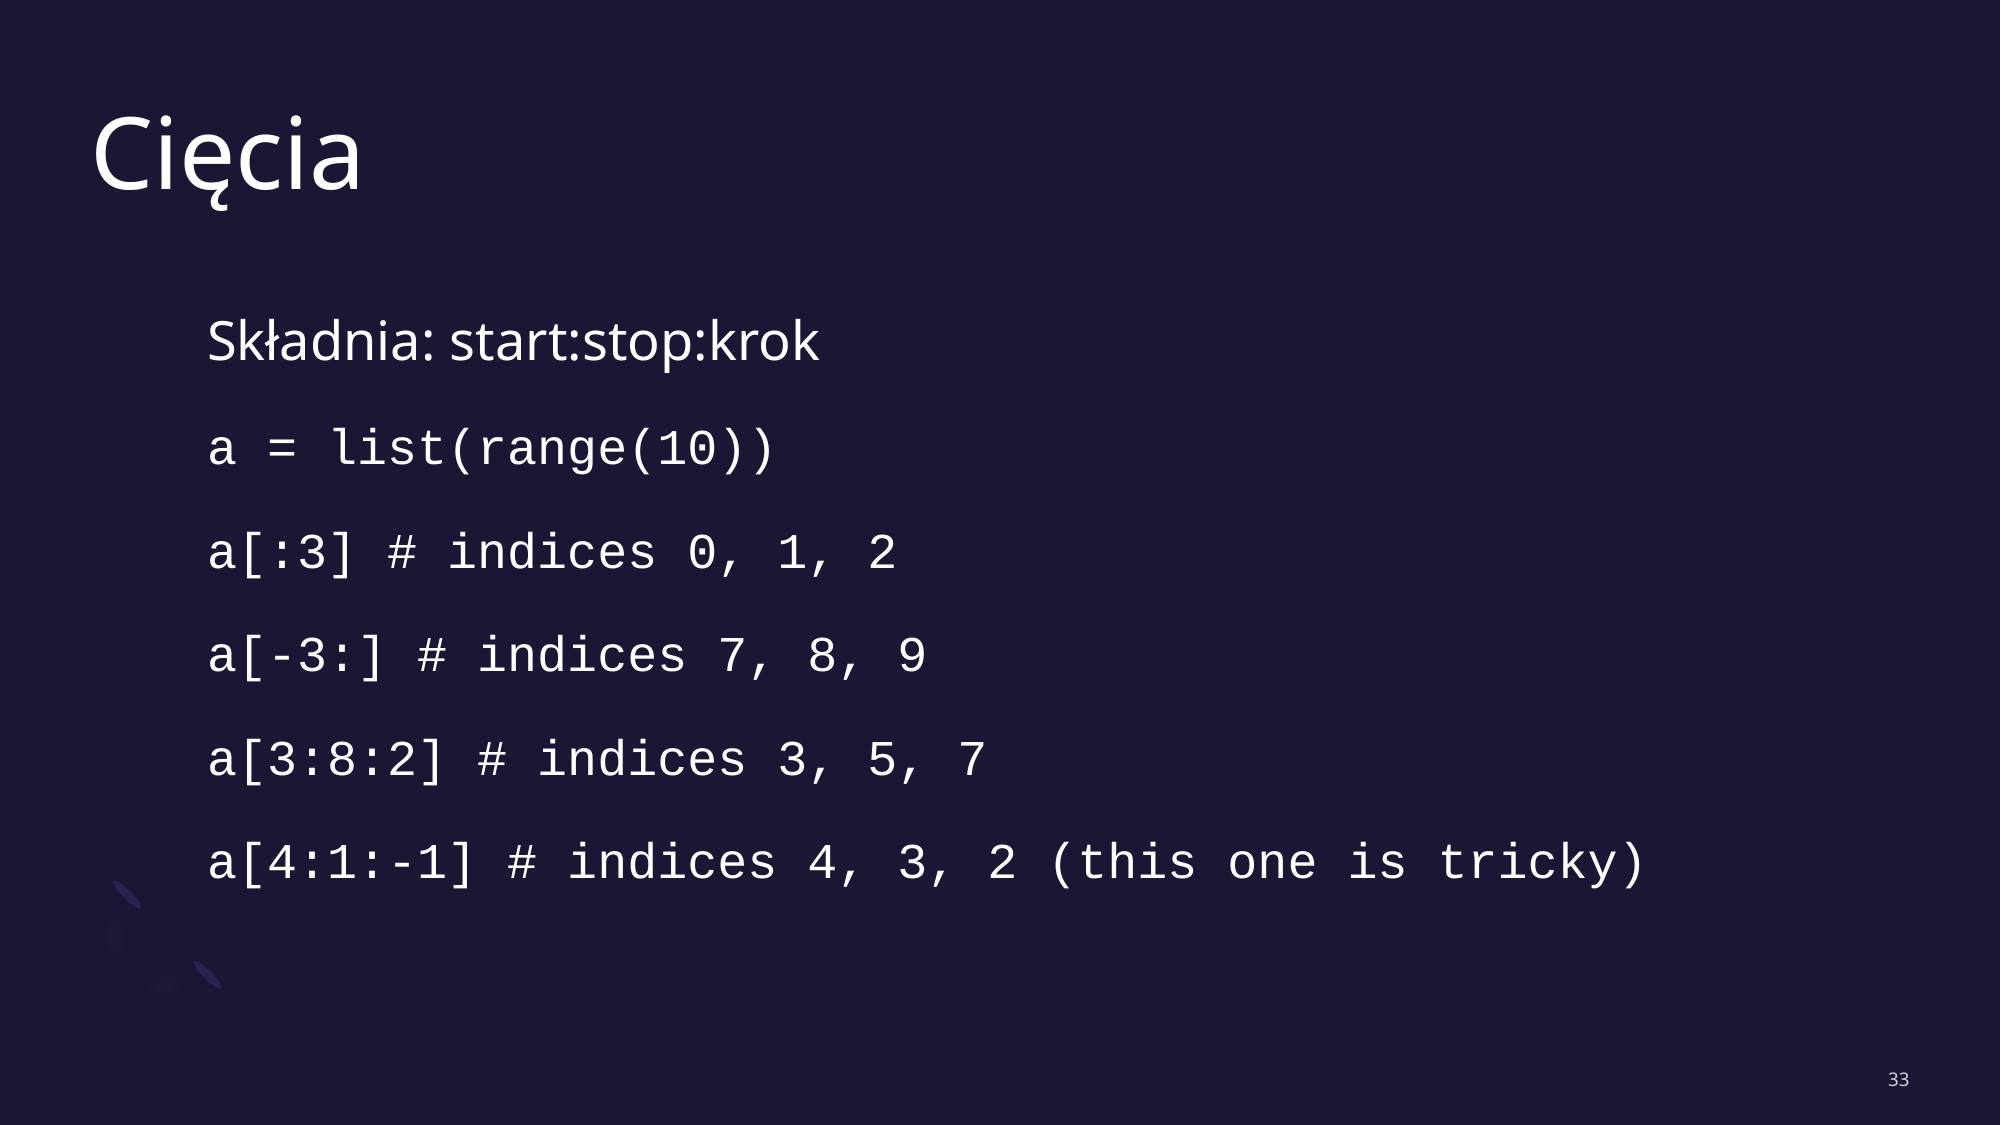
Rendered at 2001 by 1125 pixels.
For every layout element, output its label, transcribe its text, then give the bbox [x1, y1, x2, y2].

list Składnia: start:stop:krok a = list(range(10)) a[:3] # indices 0, 1, 2 a[-3:] # indices 7, 8, 9 a[3:8:2] # indices 3, 5, 7 a[4:1:-1] # indices 4, 3, 2 (this one is tricky) [206, 299, 1769, 1014]
title Cięcia [90, 90, 1910, 309]
slide_number 33 [1632, 1067, 1910, 1093]
